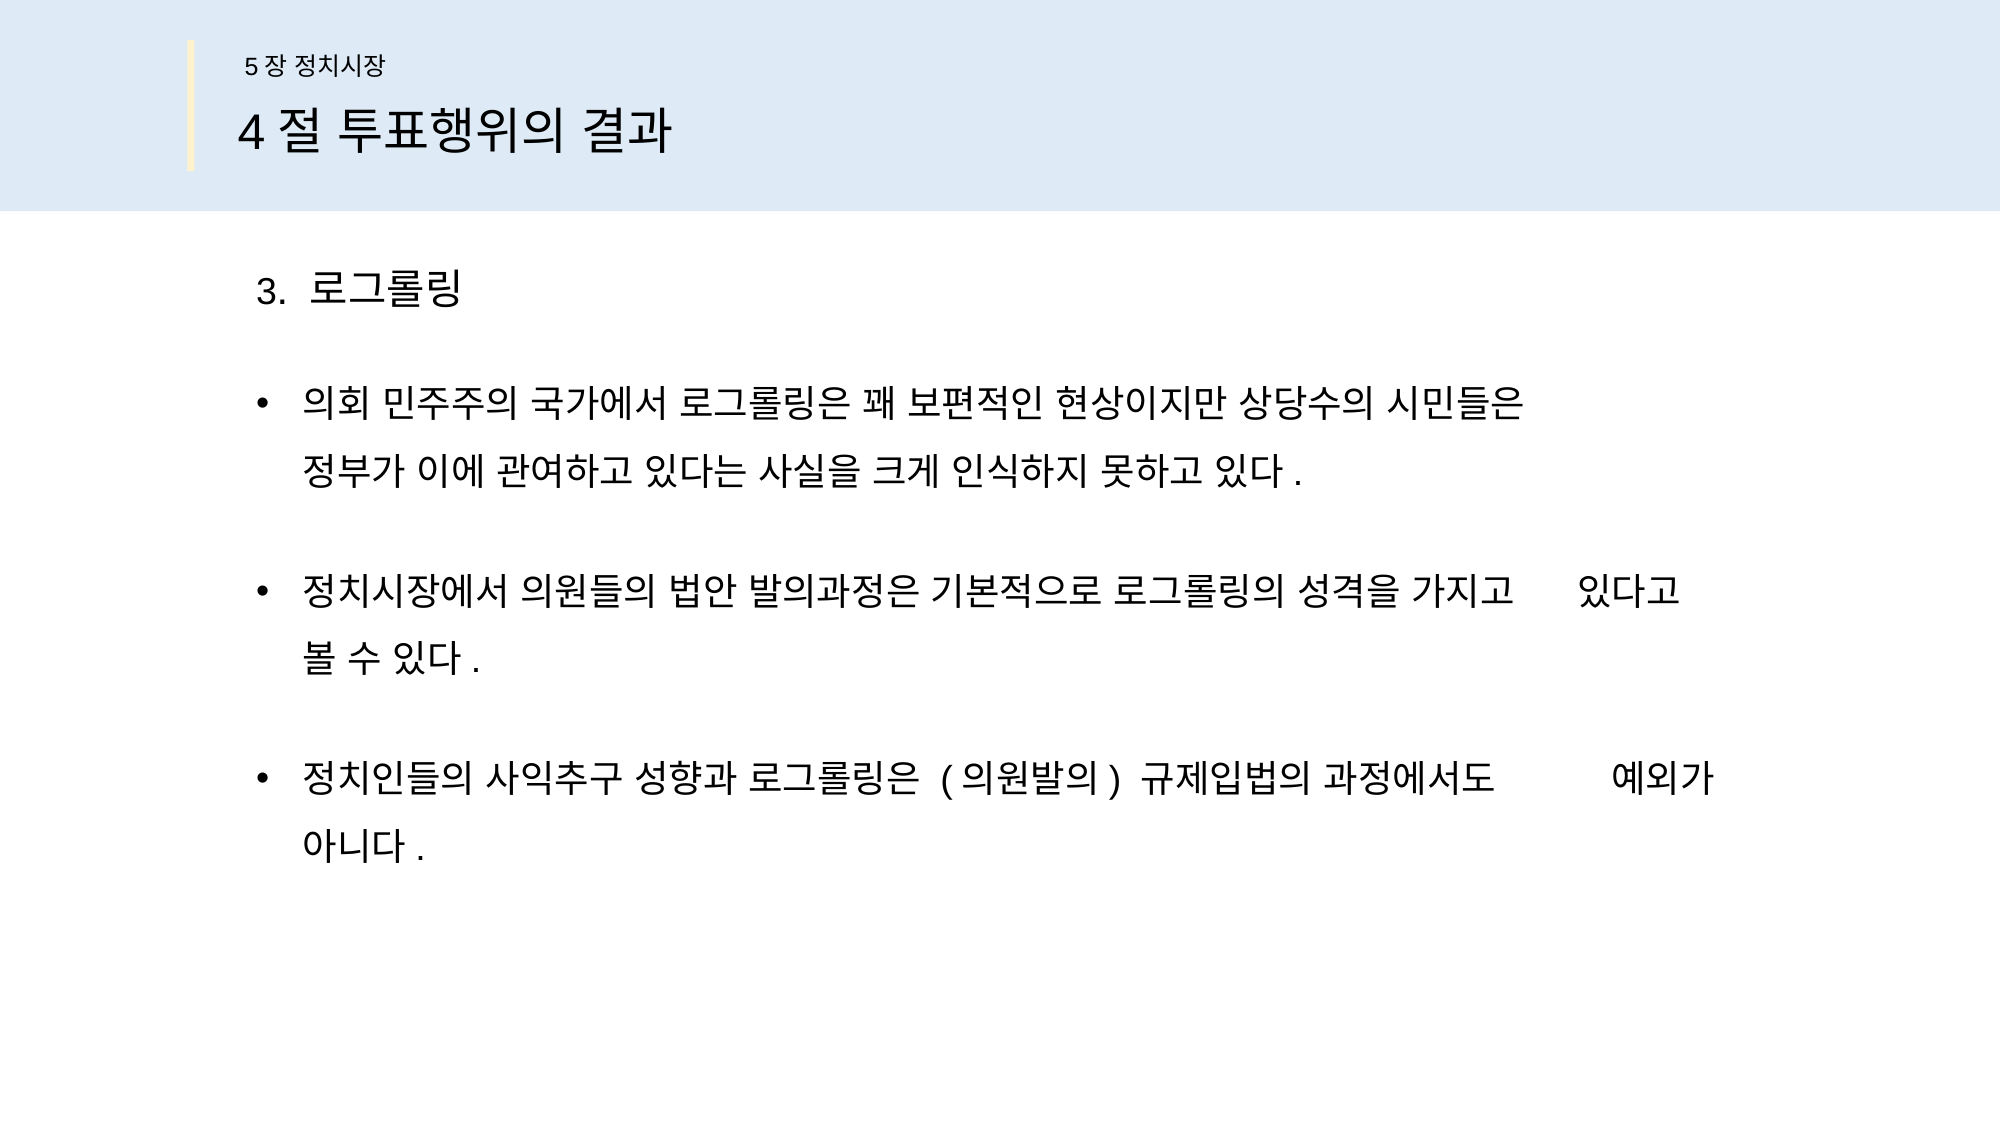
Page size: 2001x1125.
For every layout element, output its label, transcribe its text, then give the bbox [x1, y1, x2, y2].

text_box 3. 로그롤링 의회 민주주의 국가에서 로그롤링은 꽤 보편적인 현상이지만 상당수의 시민들은 정부가 이에 관여하고 있다는 사실을 크게 인식하지 못하고 있다. 정치시장에서 의원들의 법안 발의과정은 기본적으로 로그롤링의 성격을 가지고 있다고 볼 수 있다. 정치인들의 사익추구 성향과 로그롤링은 (의원발의) 규제입법의 과정에서도 예외가 아니다. [241, 230, 1733, 876]
text_box 5장 정치시장 [229, 42, 402, 88]
text_box 4절 투표행위의 결과 [222, 92, 1501, 168]
text_box [186, 39, 196, 172]
text_box [0, 0, 2000, 212]
